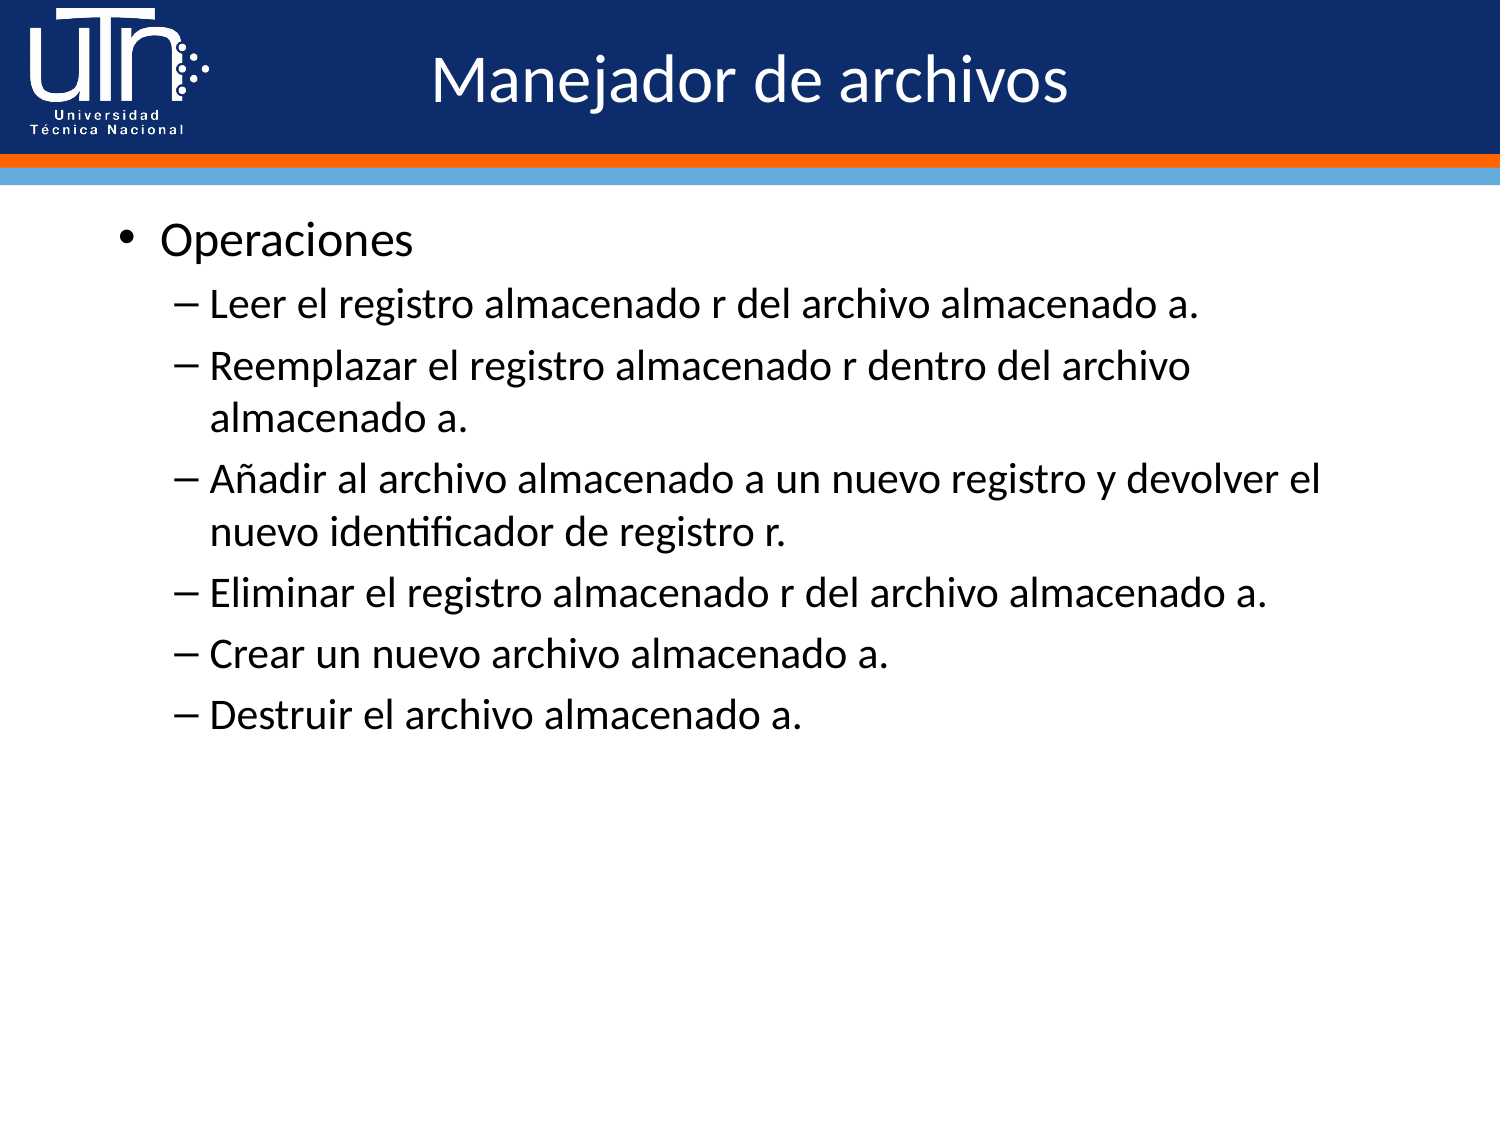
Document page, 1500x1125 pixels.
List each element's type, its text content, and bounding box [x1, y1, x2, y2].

title Manejador de archivos [0, 0, 1500, 154]
list Operaciones Leer el registro almacenado r del archivo almacenado a. Reemplazar el registro almacenado r dentro del archivo almacenado a. Añadir al archivo almacenado a un nuevo registro y devolver el nuevo identificador de registro r. Eliminar el registro almacenado r del archivo almacenado a. Crear un nuevo archivo almacenado a. Destruir el archivo almacenado a. [103, 198, 1397, 1012]
